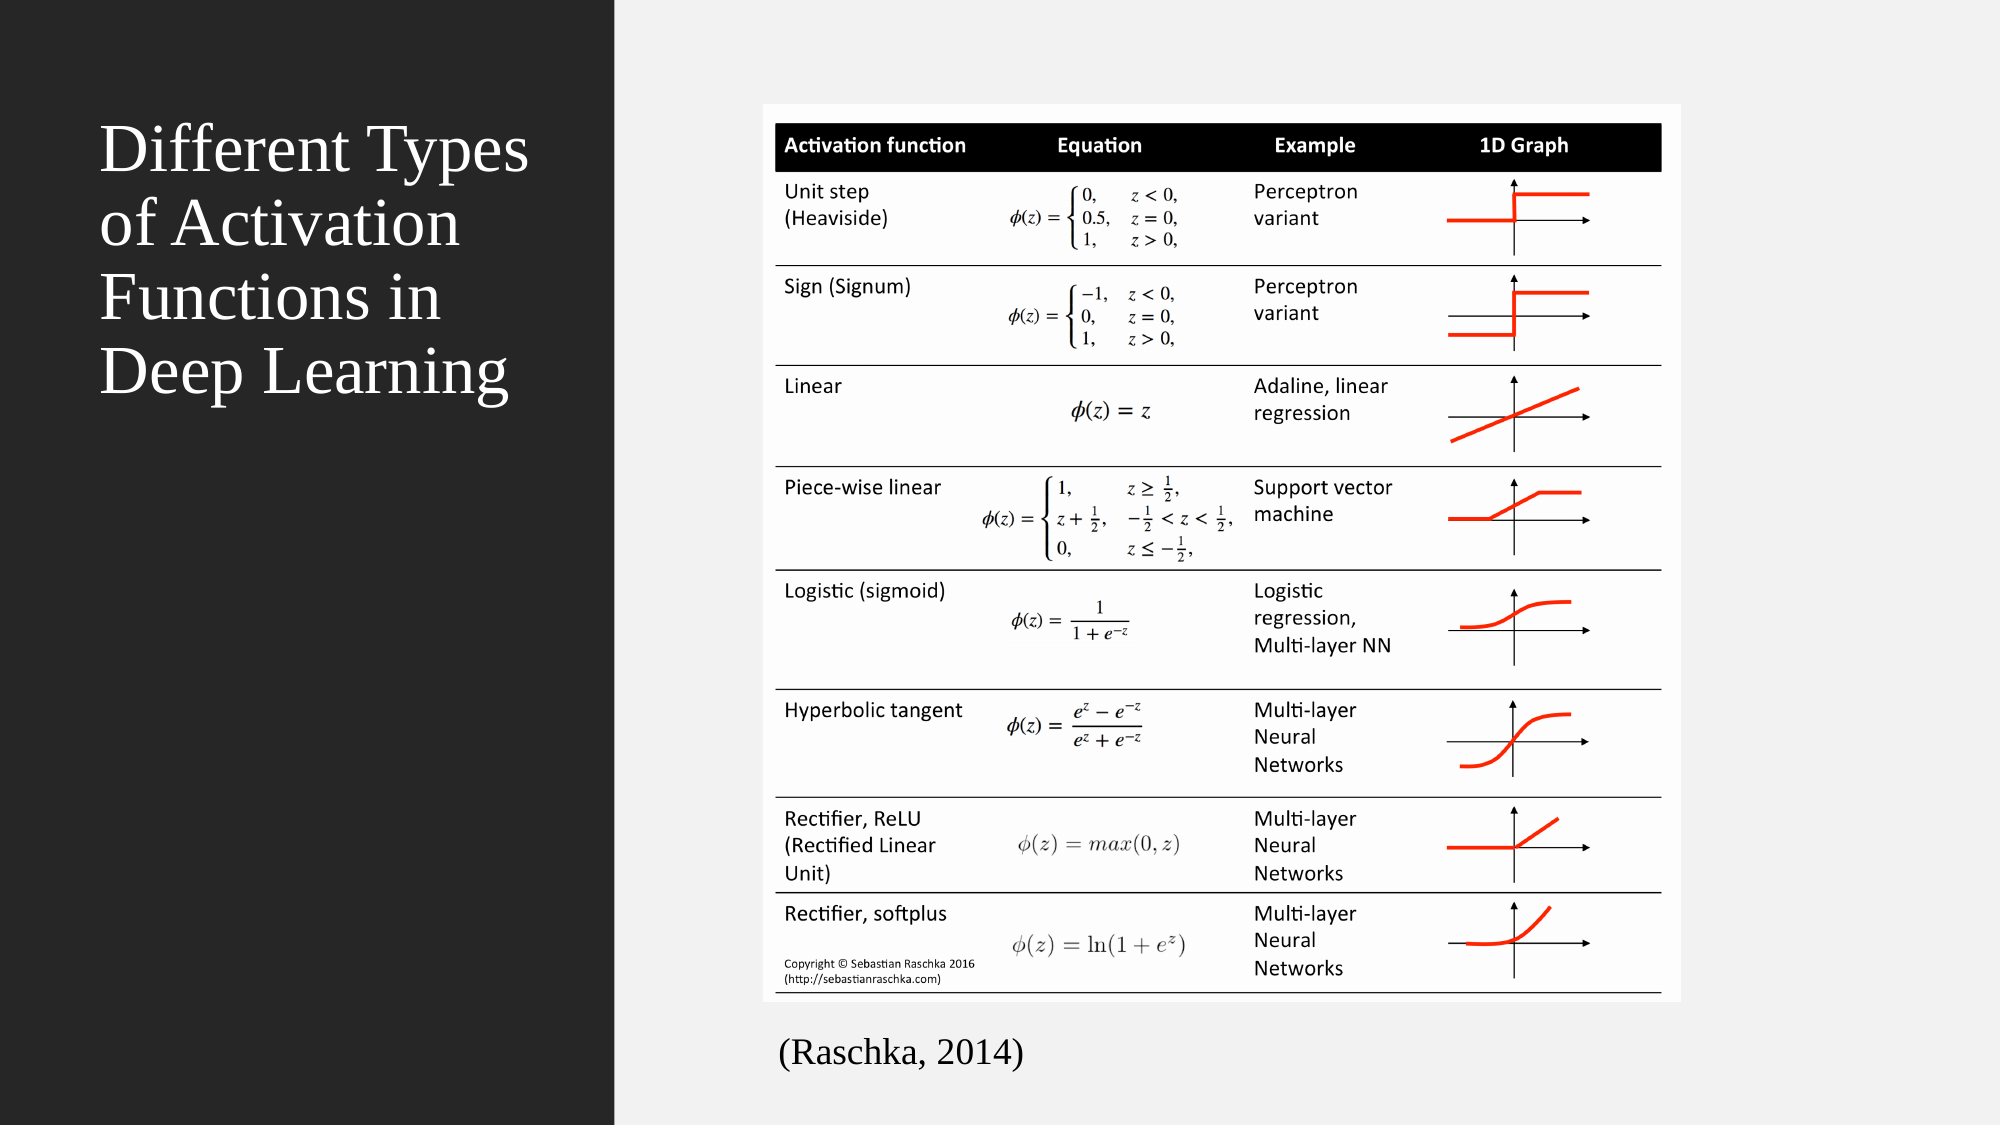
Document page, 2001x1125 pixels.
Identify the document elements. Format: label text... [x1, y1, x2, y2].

text_box [0, 0, 615, 1125]
text_box (Raschka, 2014) [763, 1019, 1681, 1080]
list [763, 104, 1681, 1006]
text_box [615, 0, 2000, 1125]
title Different Types of Activation Functions in Deep Learning [84, 104, 550, 1020]
